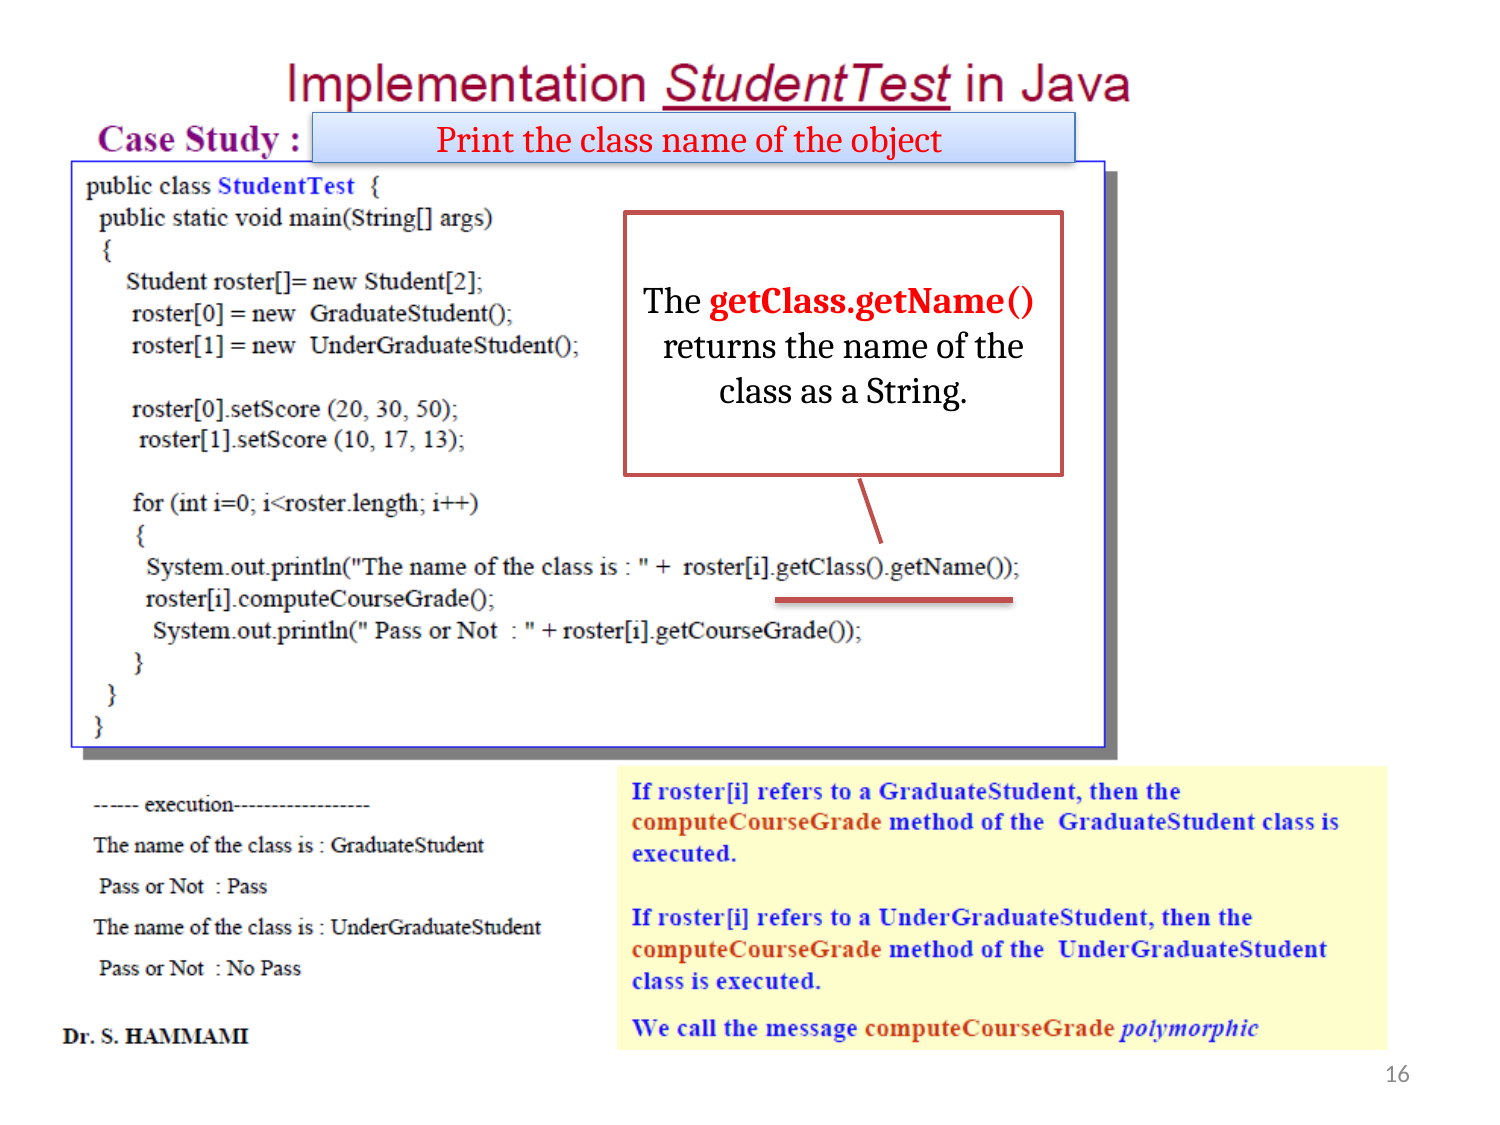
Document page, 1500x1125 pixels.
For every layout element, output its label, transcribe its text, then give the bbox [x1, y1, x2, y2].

picture [59, 44, 1401, 1051]
slide_number 16 [1074, 1042, 1425, 1103]
